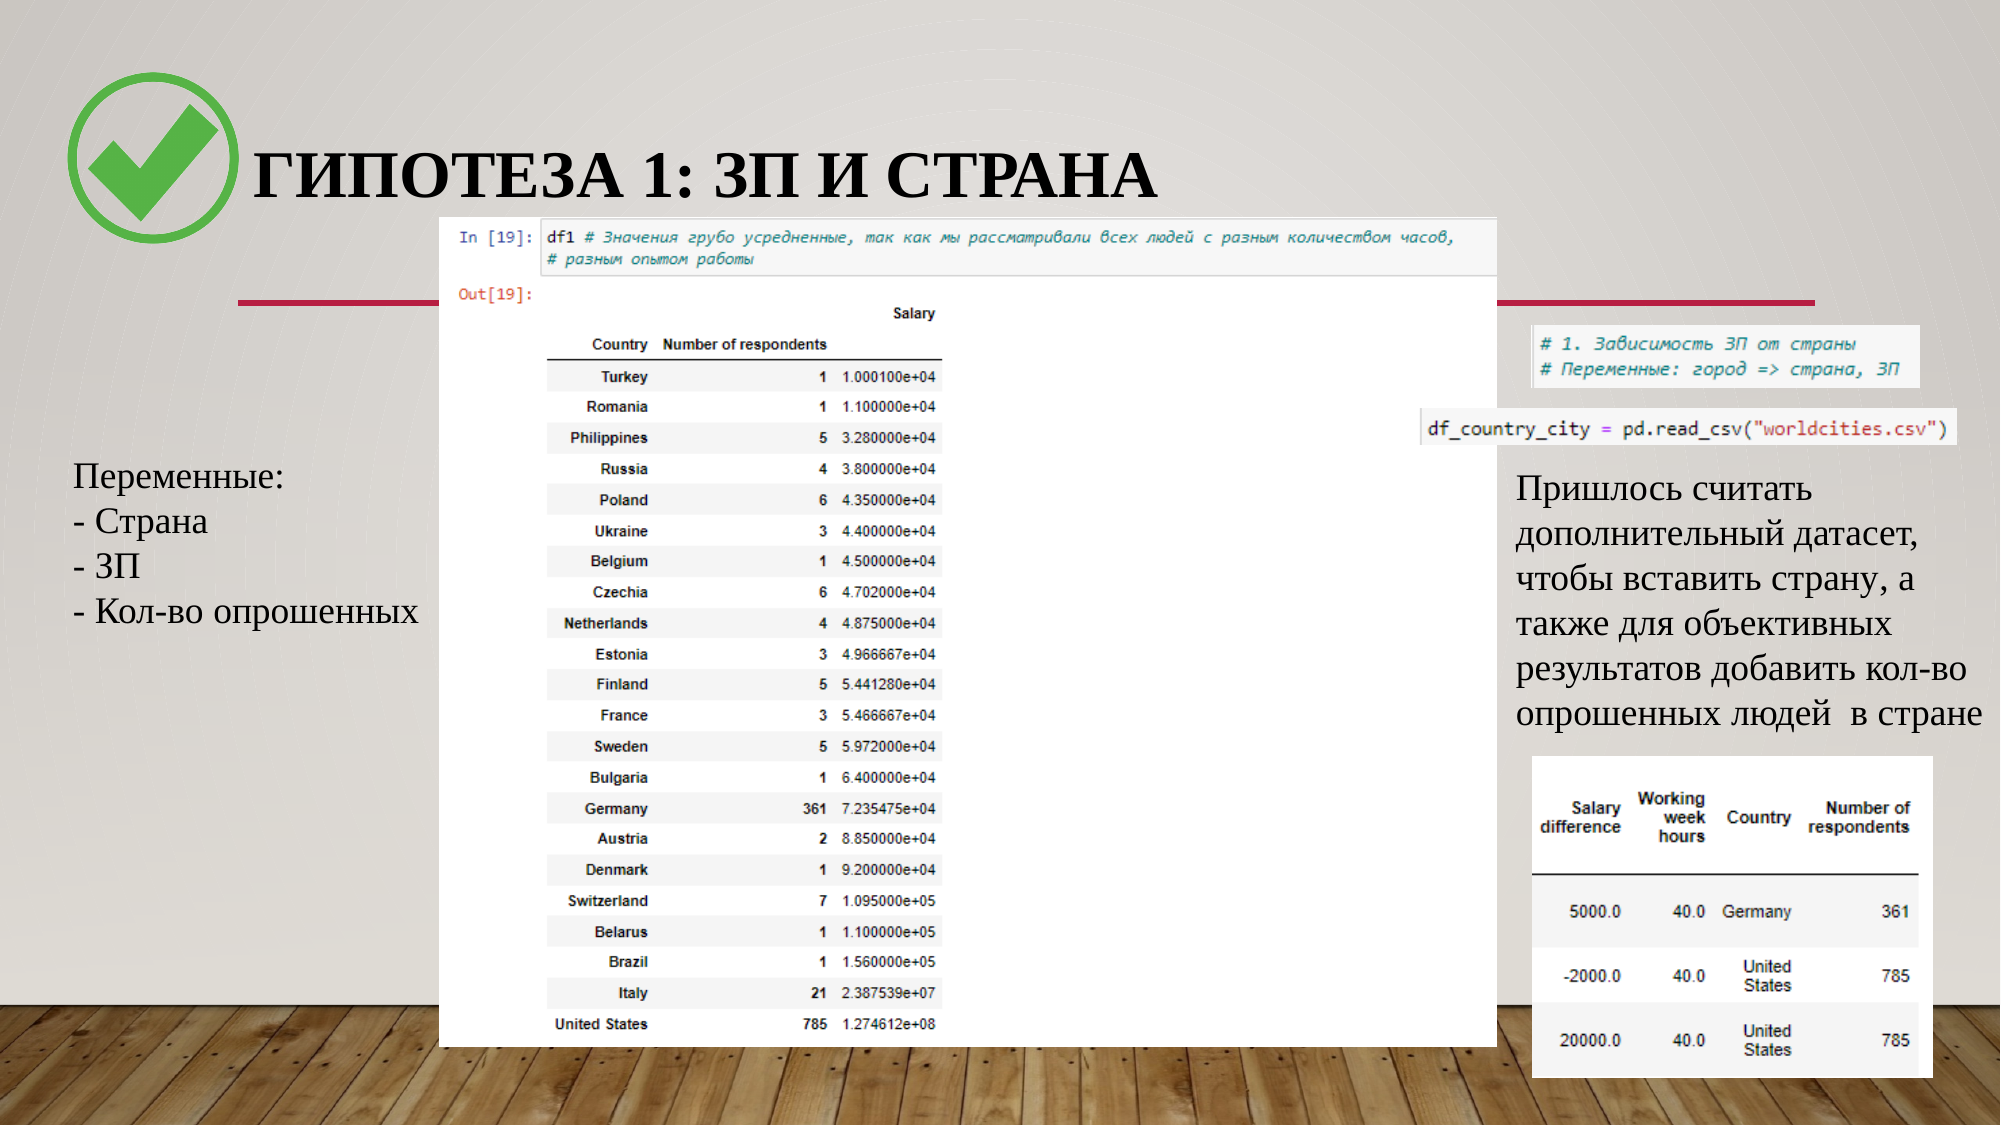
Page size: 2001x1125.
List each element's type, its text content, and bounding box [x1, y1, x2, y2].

text_box Пришлось считать дополнительный датасет, чтобы вставить страну, а также для объективных результатов добавить кол-во опрошенных людей в стране [1501, 455, 2000, 741]
picture [0, 217, 2000, 1125]
text_box Переменные: - Страна - ЗП - Кол-во опрошенных [58, 444, 439, 639]
picture [67, 72, 239, 244]
picture [1531, 325, 1920, 388]
title Гипотеза 1: Зп и страна [238, 131, 1814, 305]
